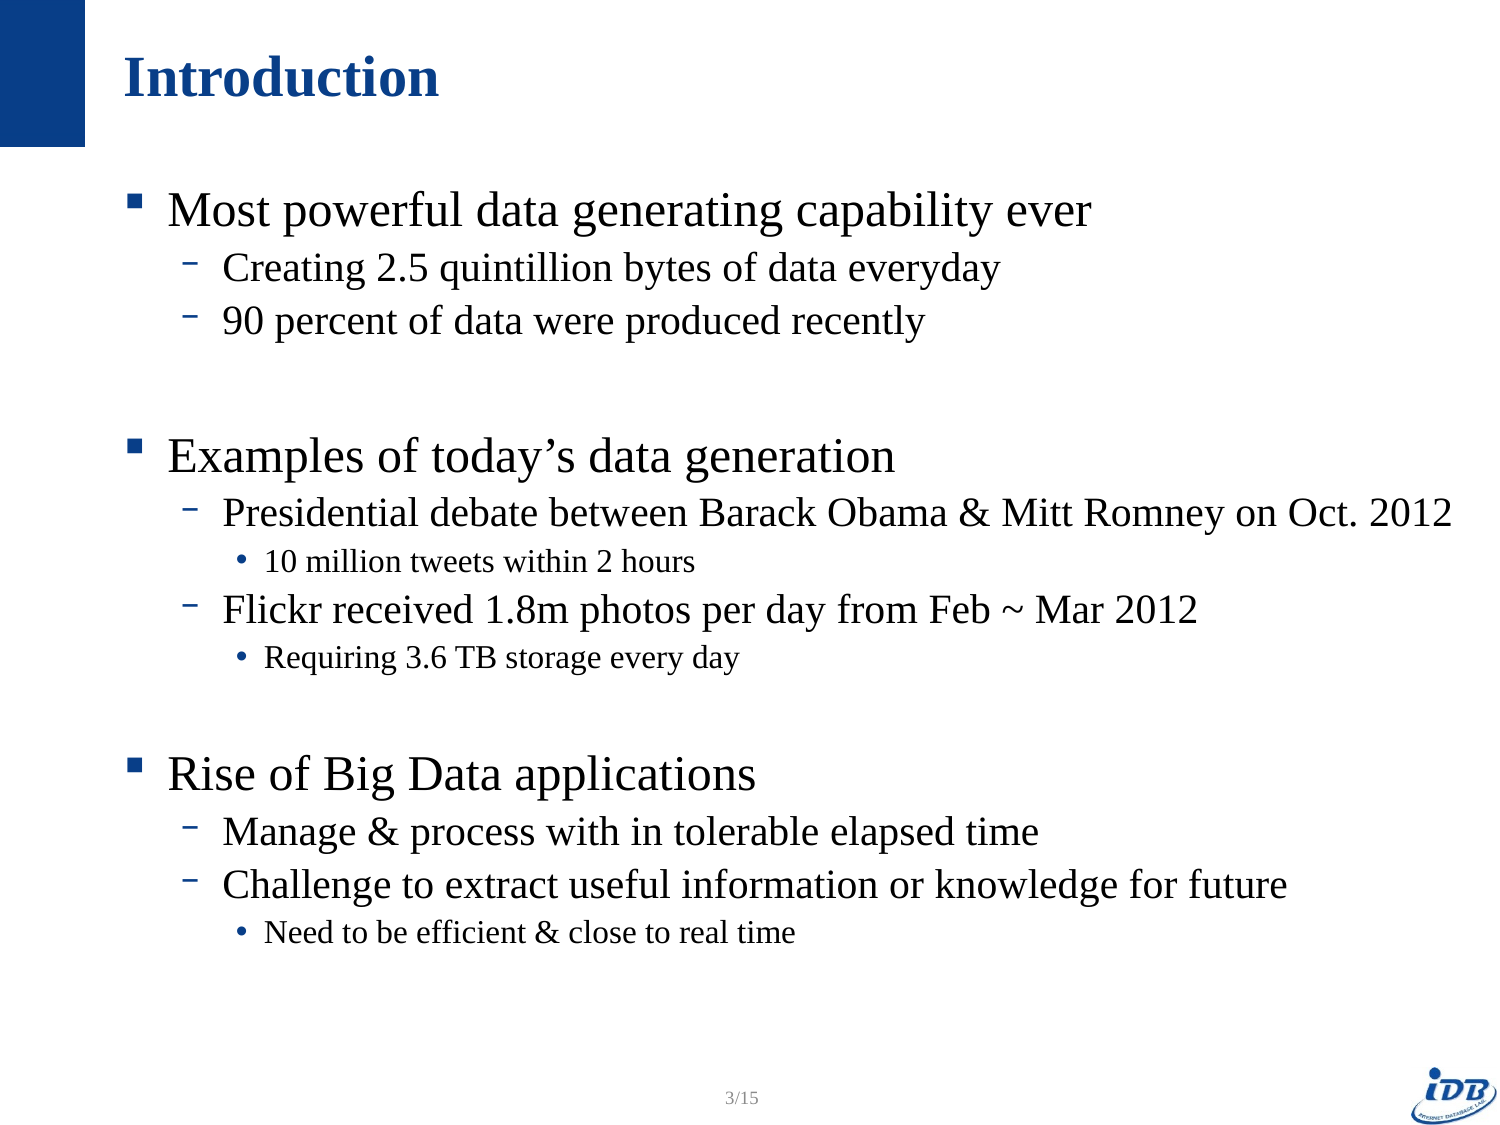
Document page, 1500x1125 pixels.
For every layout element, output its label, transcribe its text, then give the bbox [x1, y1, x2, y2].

picture [0, 0, 85, 147]
slide_number 3/15 [573, 1079, 911, 1118]
picture [1411, 1067, 1497, 1125]
list Most powerful data generating capability ever Creating 2.5 quintillion bytes of data everyday 90 percent of data were produced recently Examples of today’s data generation Presidential debate between Barack Obama & Mitt Romney on Oct. 2012 10 million tweets within 2 hours Flickr received 1.8m photos per day from Feb ~ Mar 2012 Requiring 3.6 TB storage every day Rise of Big Data applications Manage & process with in tolerable elapsed time Challenge to extract useful information or knowledge for future Need to be efficient & close to real time [108, 176, 1471, 1079]
title Introduction [108, 15, 1379, 140]
